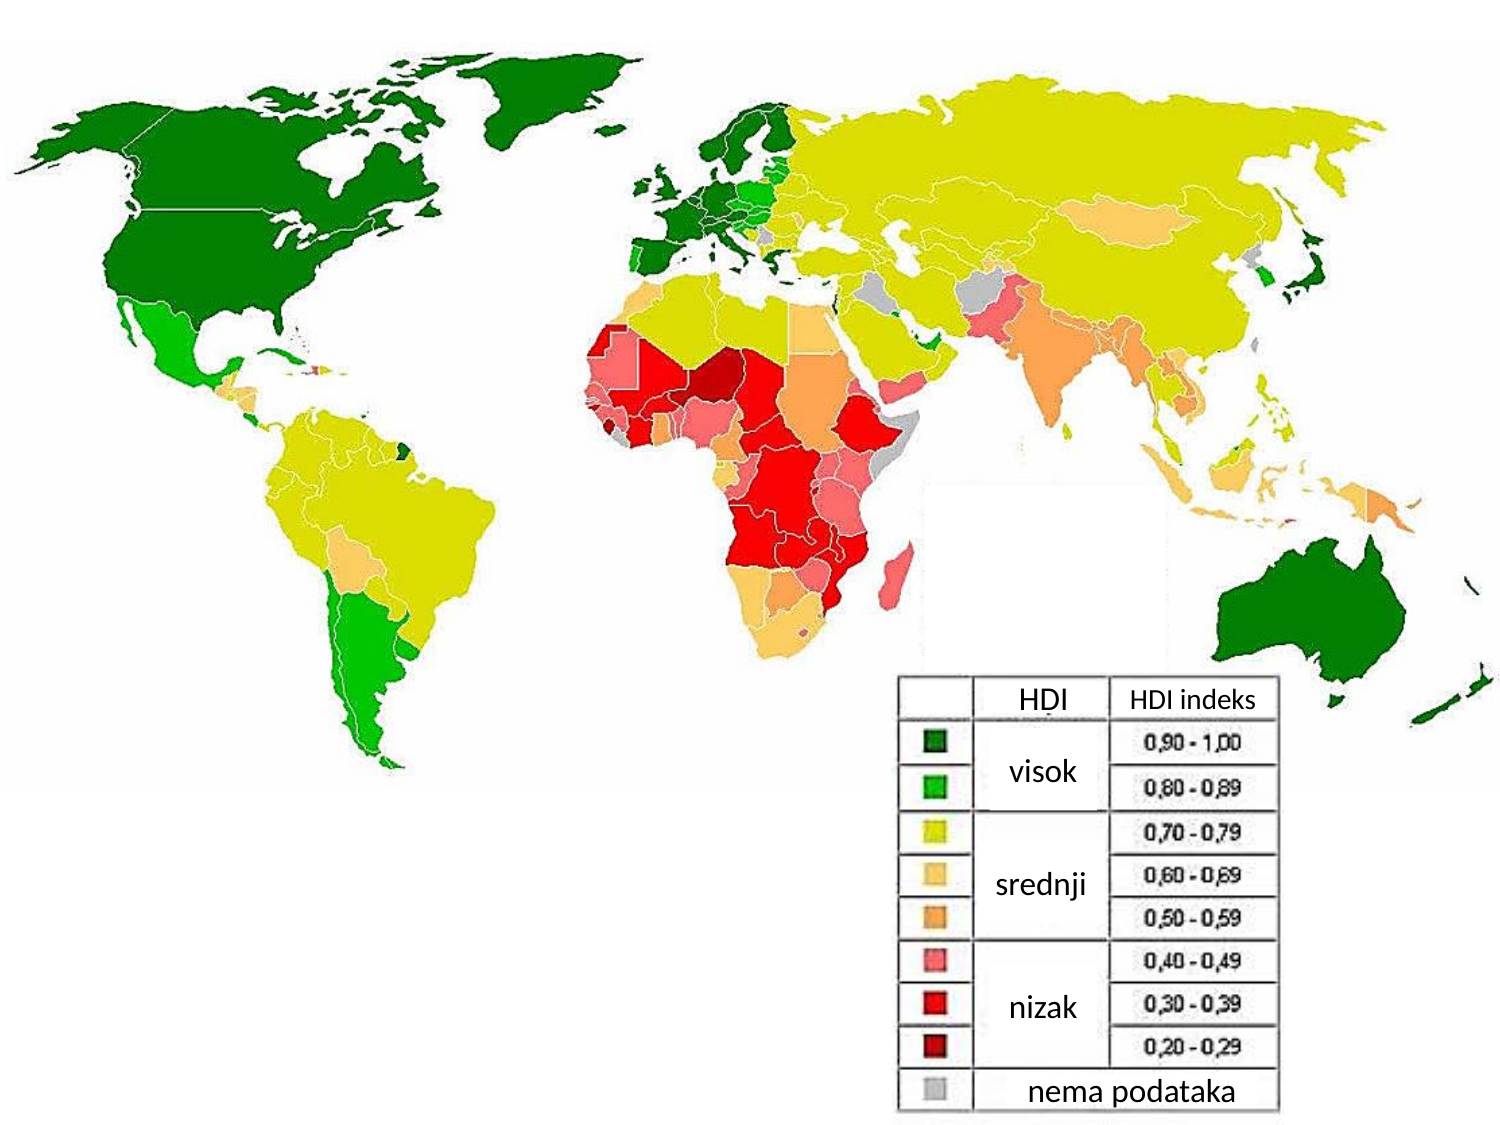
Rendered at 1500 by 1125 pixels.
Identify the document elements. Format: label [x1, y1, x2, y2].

text_box [891, 671, 1285, 1125]
text_box [5, 42, 1500, 791]
